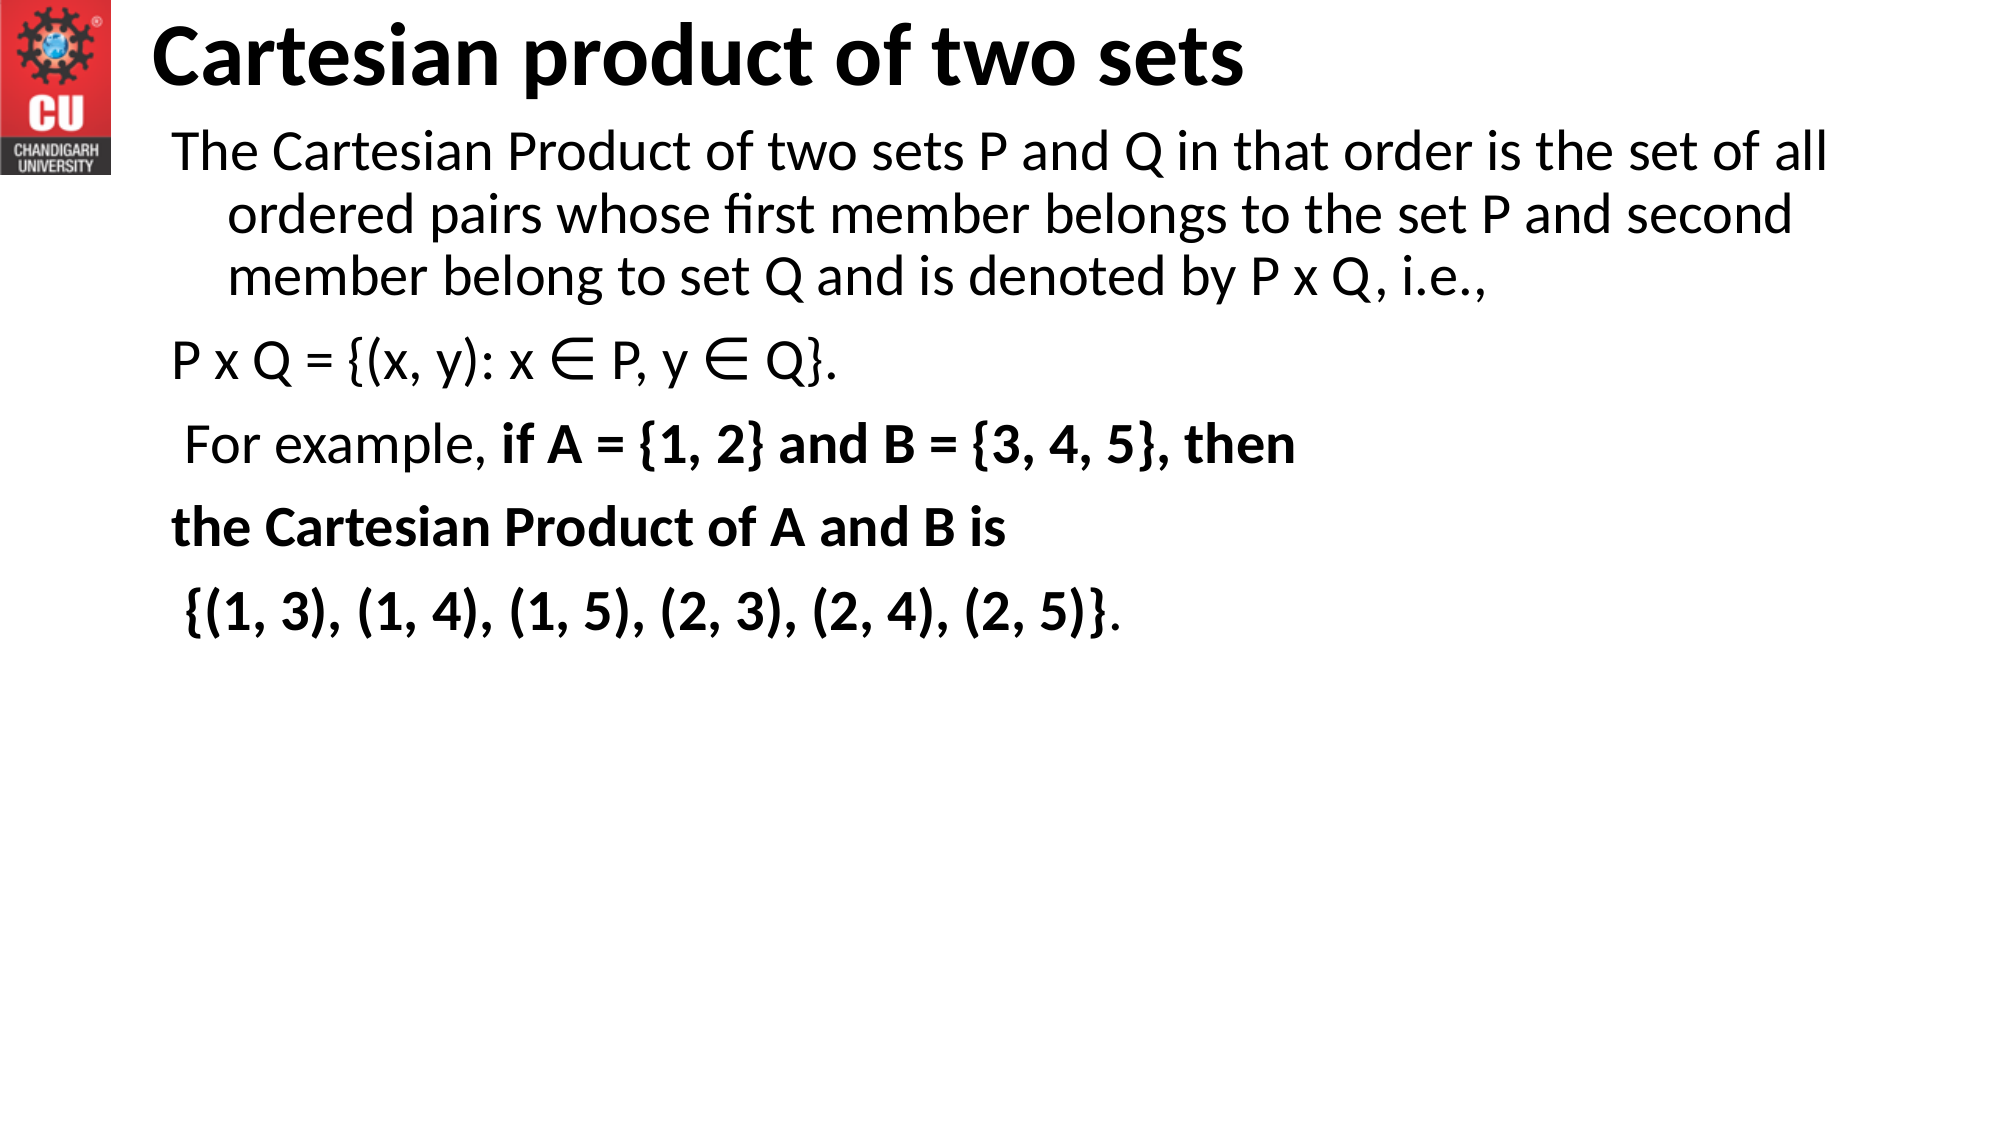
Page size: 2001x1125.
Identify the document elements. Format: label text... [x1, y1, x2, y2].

list The Cartesian Product of two sets P and Q in that order is the set of all ordered pairs whose first member belongs to the set P and second member belong to set Q and is denoted by P x Q, i.e., P x Q = {(x, y): x ∈ P, y ∈ Q}. For example, if A = {1, 2} and B = {3, 4, 5}, then the Cartesian Product of A and B is {(1, 3), (1, 4), (1, 5), (2, 3), (2, 4), (2, 5)}. [137, 112, 1863, 1014]
title Cartesian product of two sets [137, 0, 1863, 112]
picture [0, 0, 111, 175]
